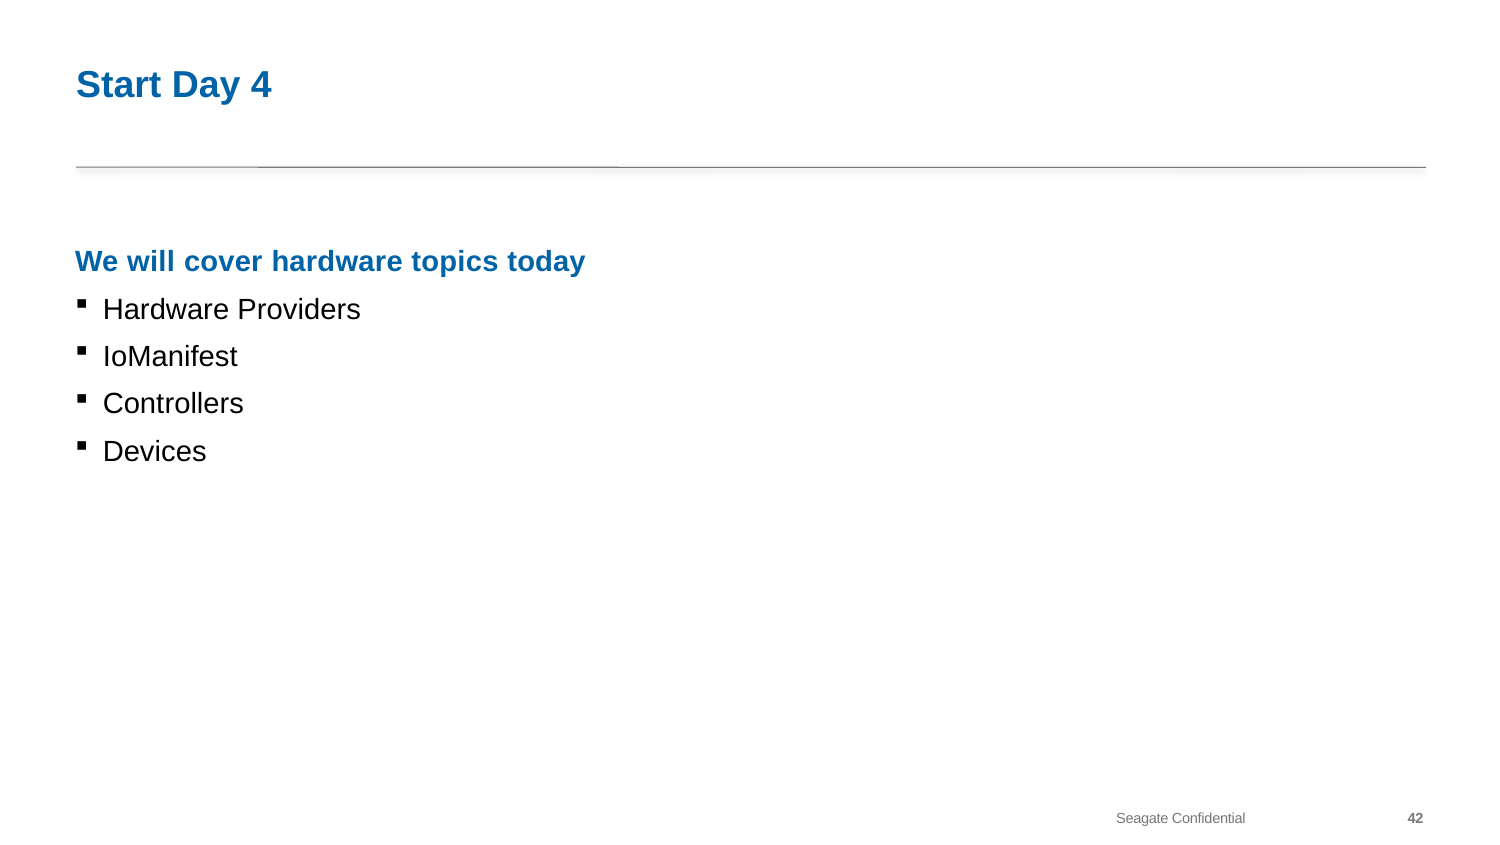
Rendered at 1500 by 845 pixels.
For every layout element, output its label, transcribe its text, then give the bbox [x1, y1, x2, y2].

list We will cover hardware topics today Hardware Providers IoManifest Controllers Devices [75, 242, 731, 772]
title Start Day 4 [76, 0, 1424, 105]
